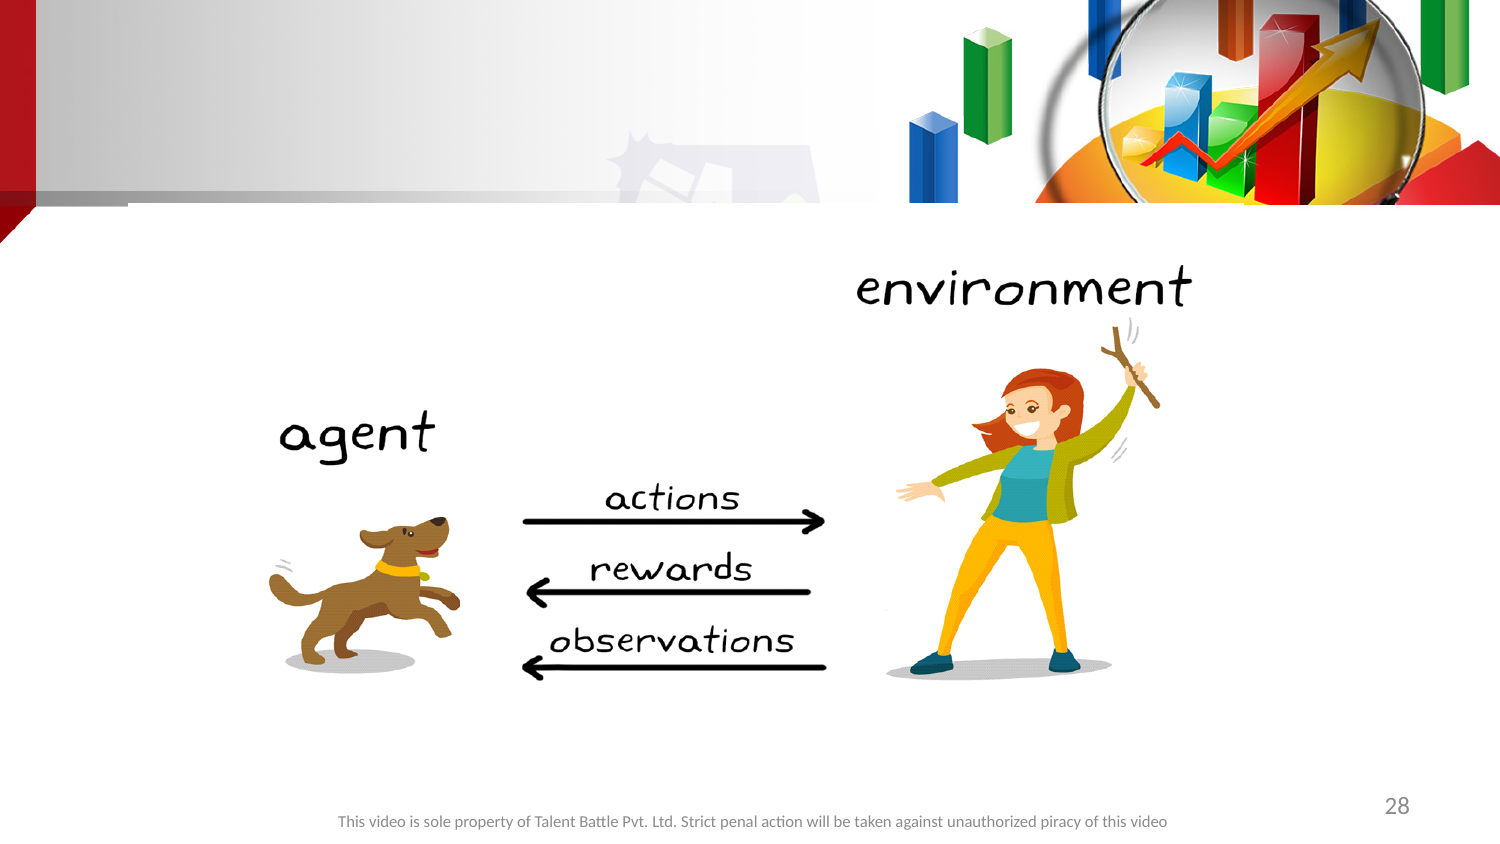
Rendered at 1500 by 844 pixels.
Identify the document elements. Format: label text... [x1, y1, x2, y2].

picture [0, 0, 1500, 844]
footer This video is sole property of Talent Battle Pvt. Ltd. Strict penal action will be taken against unauthorized piracy of this video [3, 798, 1500, 844]
slide_number 28 [1074, 782, 1425, 827]
